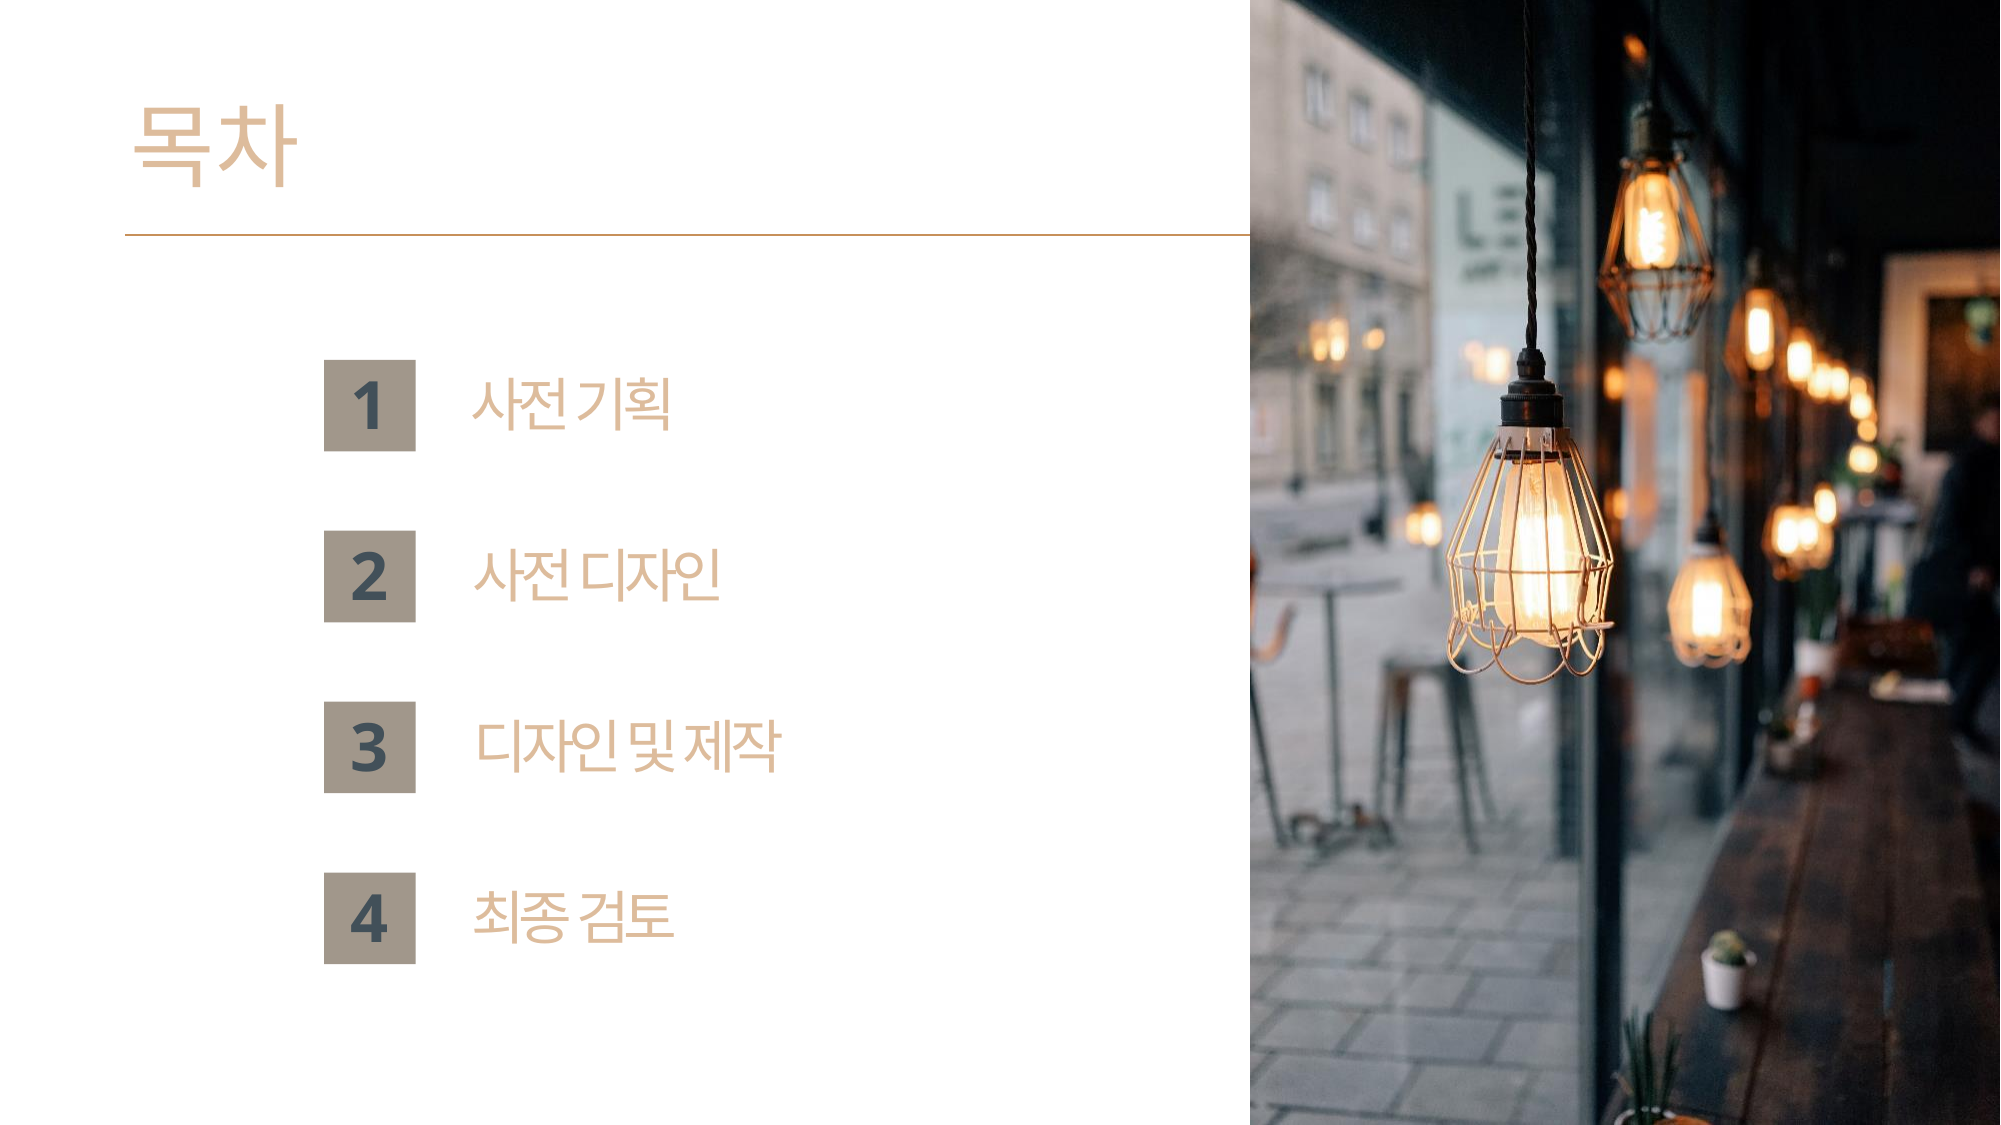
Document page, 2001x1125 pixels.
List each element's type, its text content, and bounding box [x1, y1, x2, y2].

text_box 목차 [116, 81, 315, 207]
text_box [324, 355, 710, 452]
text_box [324, 868, 694, 965]
picture [1249, 0, 2000, 1125]
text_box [324, 697, 802, 794]
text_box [324, 526, 743, 623]
